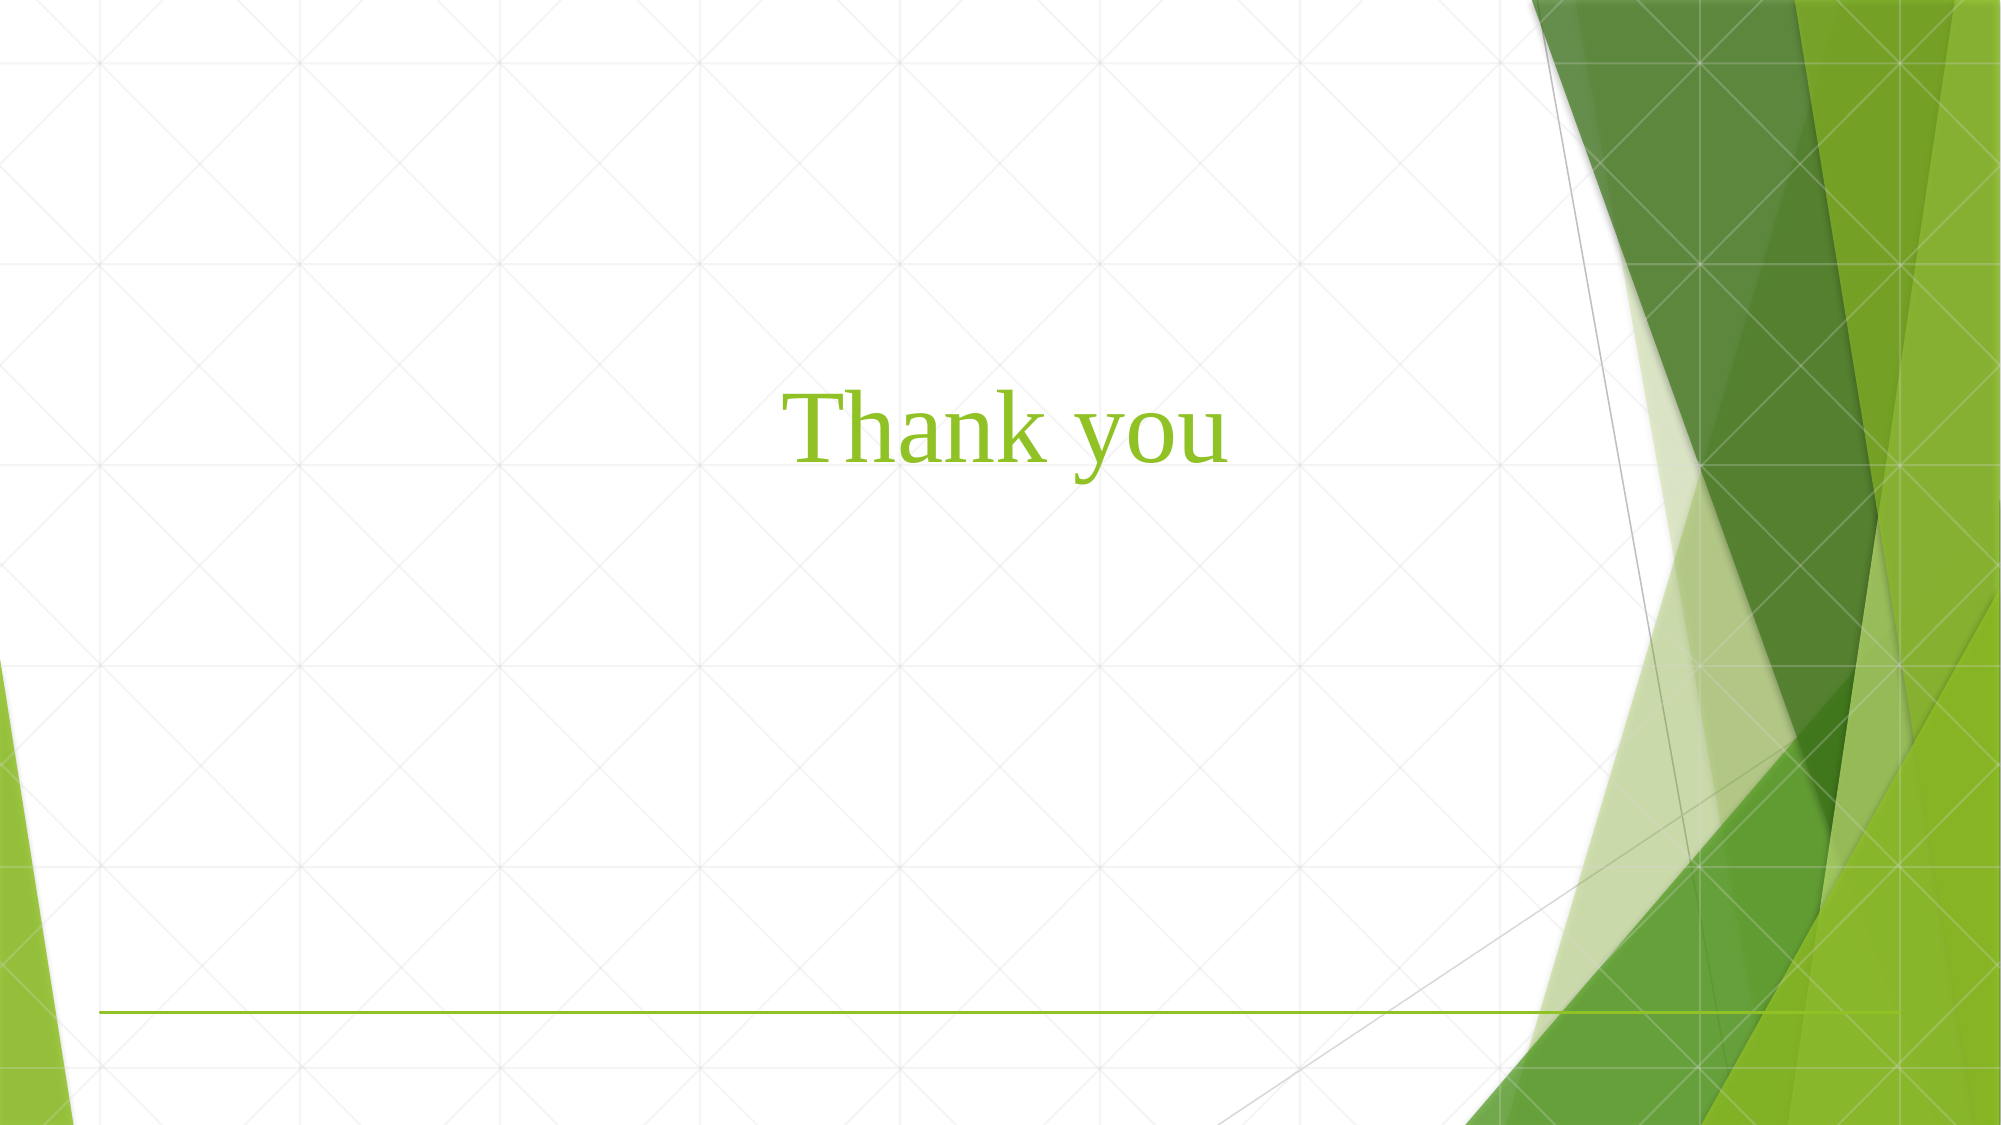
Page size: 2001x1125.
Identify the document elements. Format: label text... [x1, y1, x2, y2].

title Thank you [218, 350, 1794, 525]
